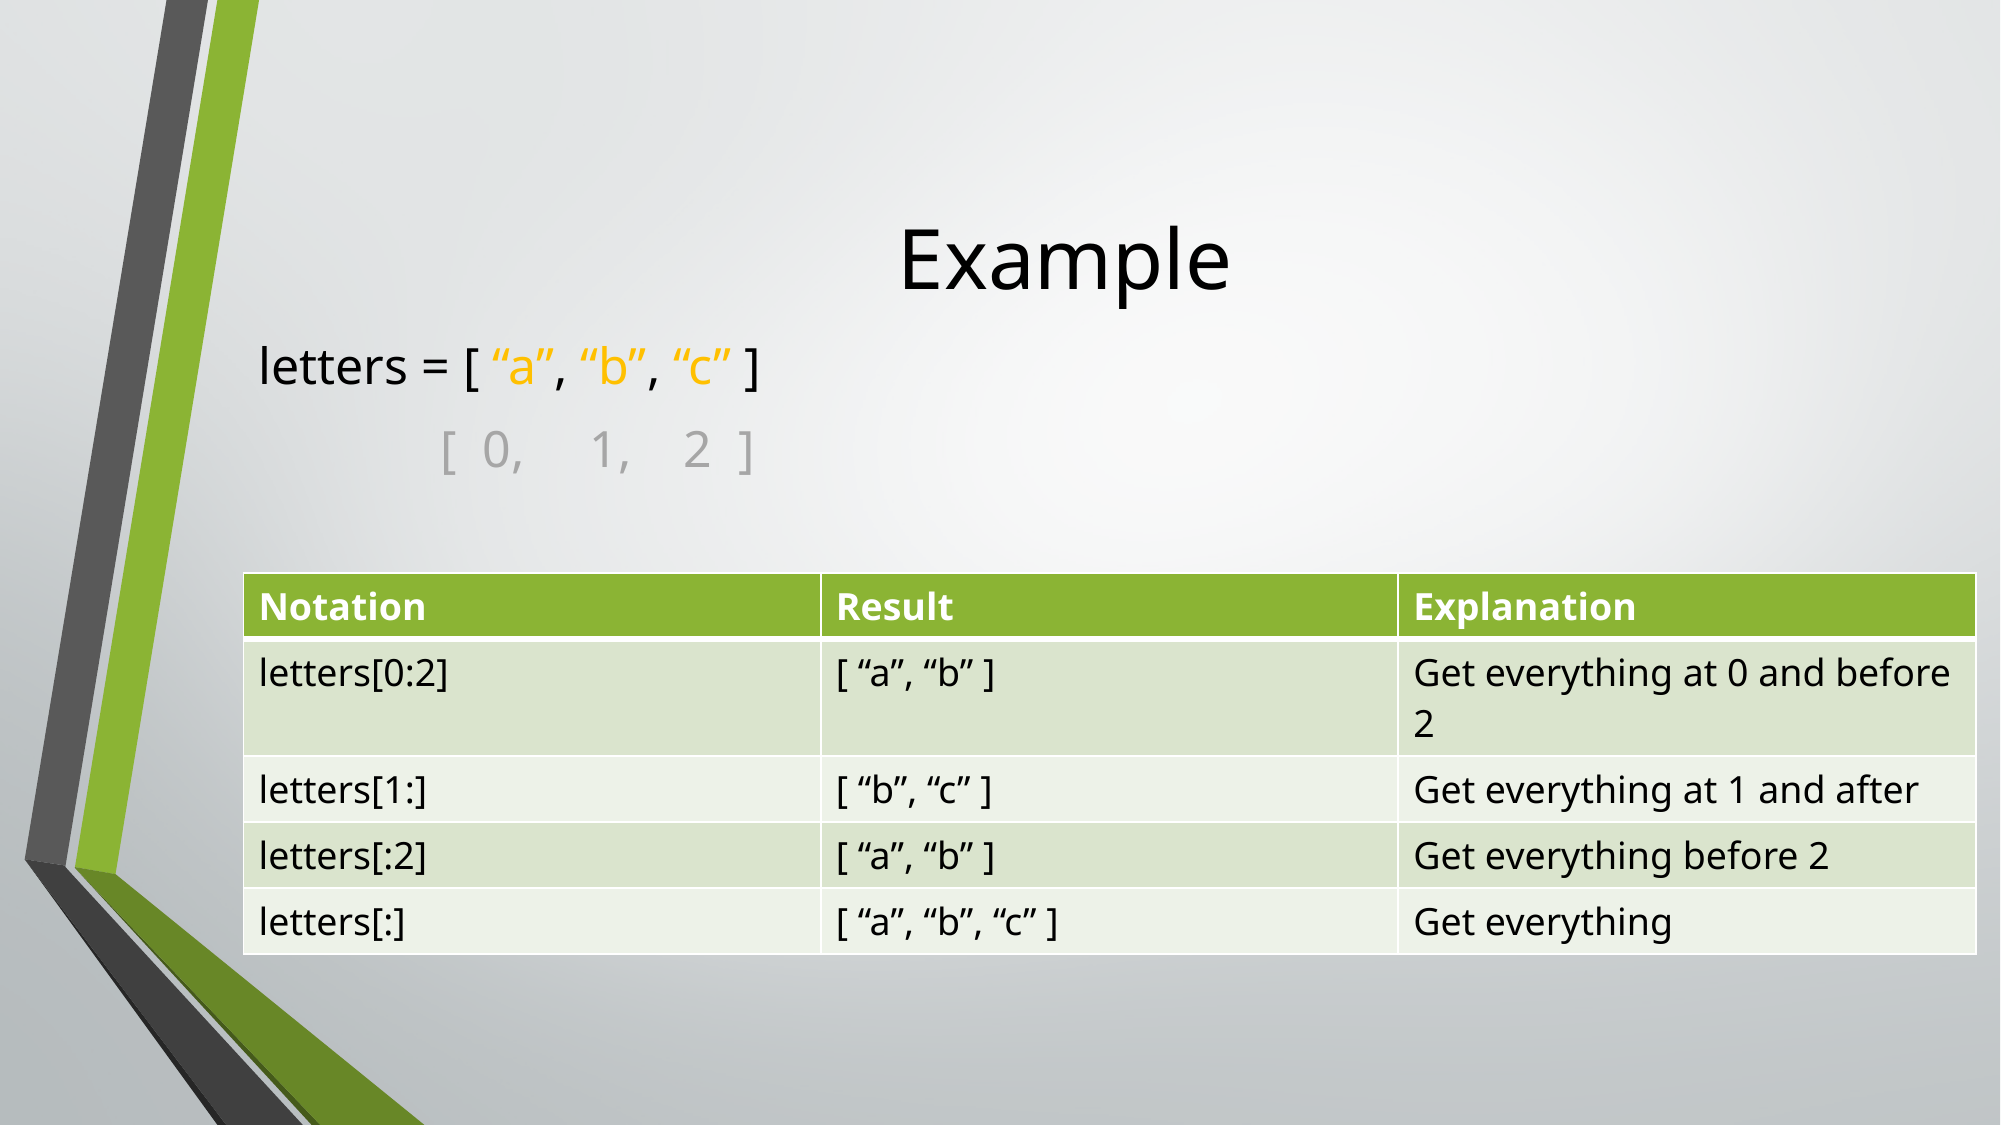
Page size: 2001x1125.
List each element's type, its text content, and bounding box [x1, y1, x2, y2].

table_cell [ “a”, “b” ] [822, 823, 1397, 887]
table_cell Get everything before 2 [1399, 823, 1975, 887]
table_cell [ “b”, “c” ] [822, 757, 1397, 821]
table_cell Get everything at 0 and before 2 [1399, 642, 1975, 755]
table_cell letters[:] [244, 889, 820, 953]
table_header Notation [244, 574, 820, 636]
table_cell letters[:2] [244, 823, 820, 887]
table_cell Get everything at 1 and after [1399, 757, 1975, 821]
list letters = [ “a”, “b”, “c” ] [ 0, 1, 2 ] [243, 295, 1887, 572]
table_cell [ “a”, “b” ] [822, 642, 1397, 755]
table_header Result [822, 574, 1397, 636]
table_cell letters[1:] [244, 757, 820, 821]
table_cell Get everything [1399, 889, 1975, 953]
table_header Explanation [1399, 574, 1975, 636]
table_cell letters[0:2] [244, 642, 820, 755]
table_cell [ “a”, “b”, “c” ] [822, 889, 1397, 953]
title Example [243, 112, 1887, 295]
